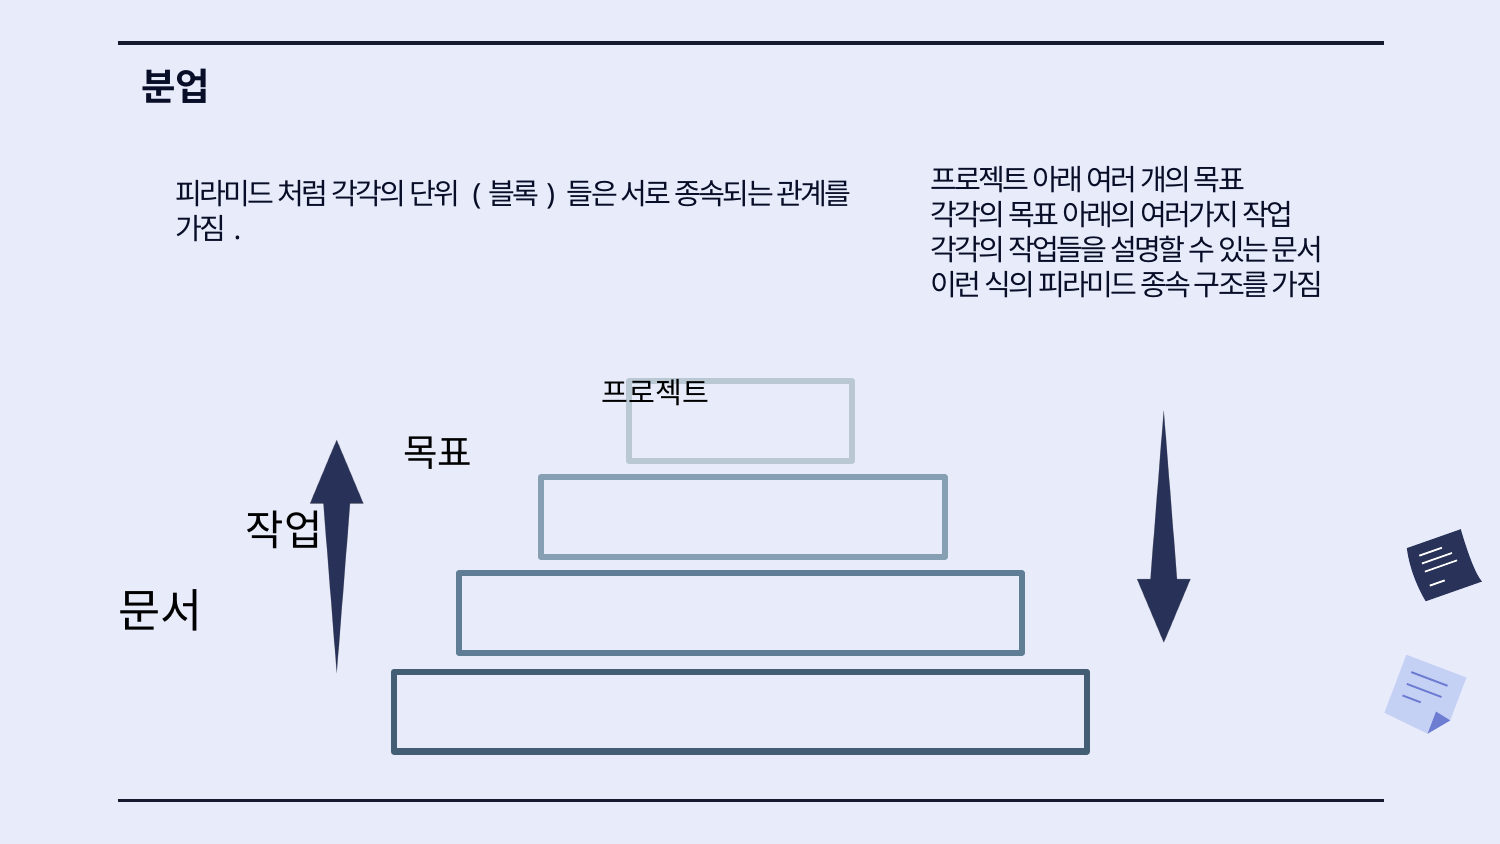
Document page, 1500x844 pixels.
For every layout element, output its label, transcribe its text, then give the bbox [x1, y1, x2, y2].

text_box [393, 380, 1088, 752]
text_box 피라미드 처럼 각각의 단위 (블록) 들은 서로 종속되는 관계를 가짐. [160, 159, 866, 213]
text_box 분업 [27, 28, 325, 123]
text_box 프로젝트 아래 여러 개의 목표 각각의 목표 아래의 여러가지 작업 각각의 작업들을 설명할 수 있는 문서 이런 식의 피라미드 종속 구조를 가짐 [915, 153, 1372, 309]
picture [1036, 400, 1291, 652]
picture [209, 430, 464, 683]
